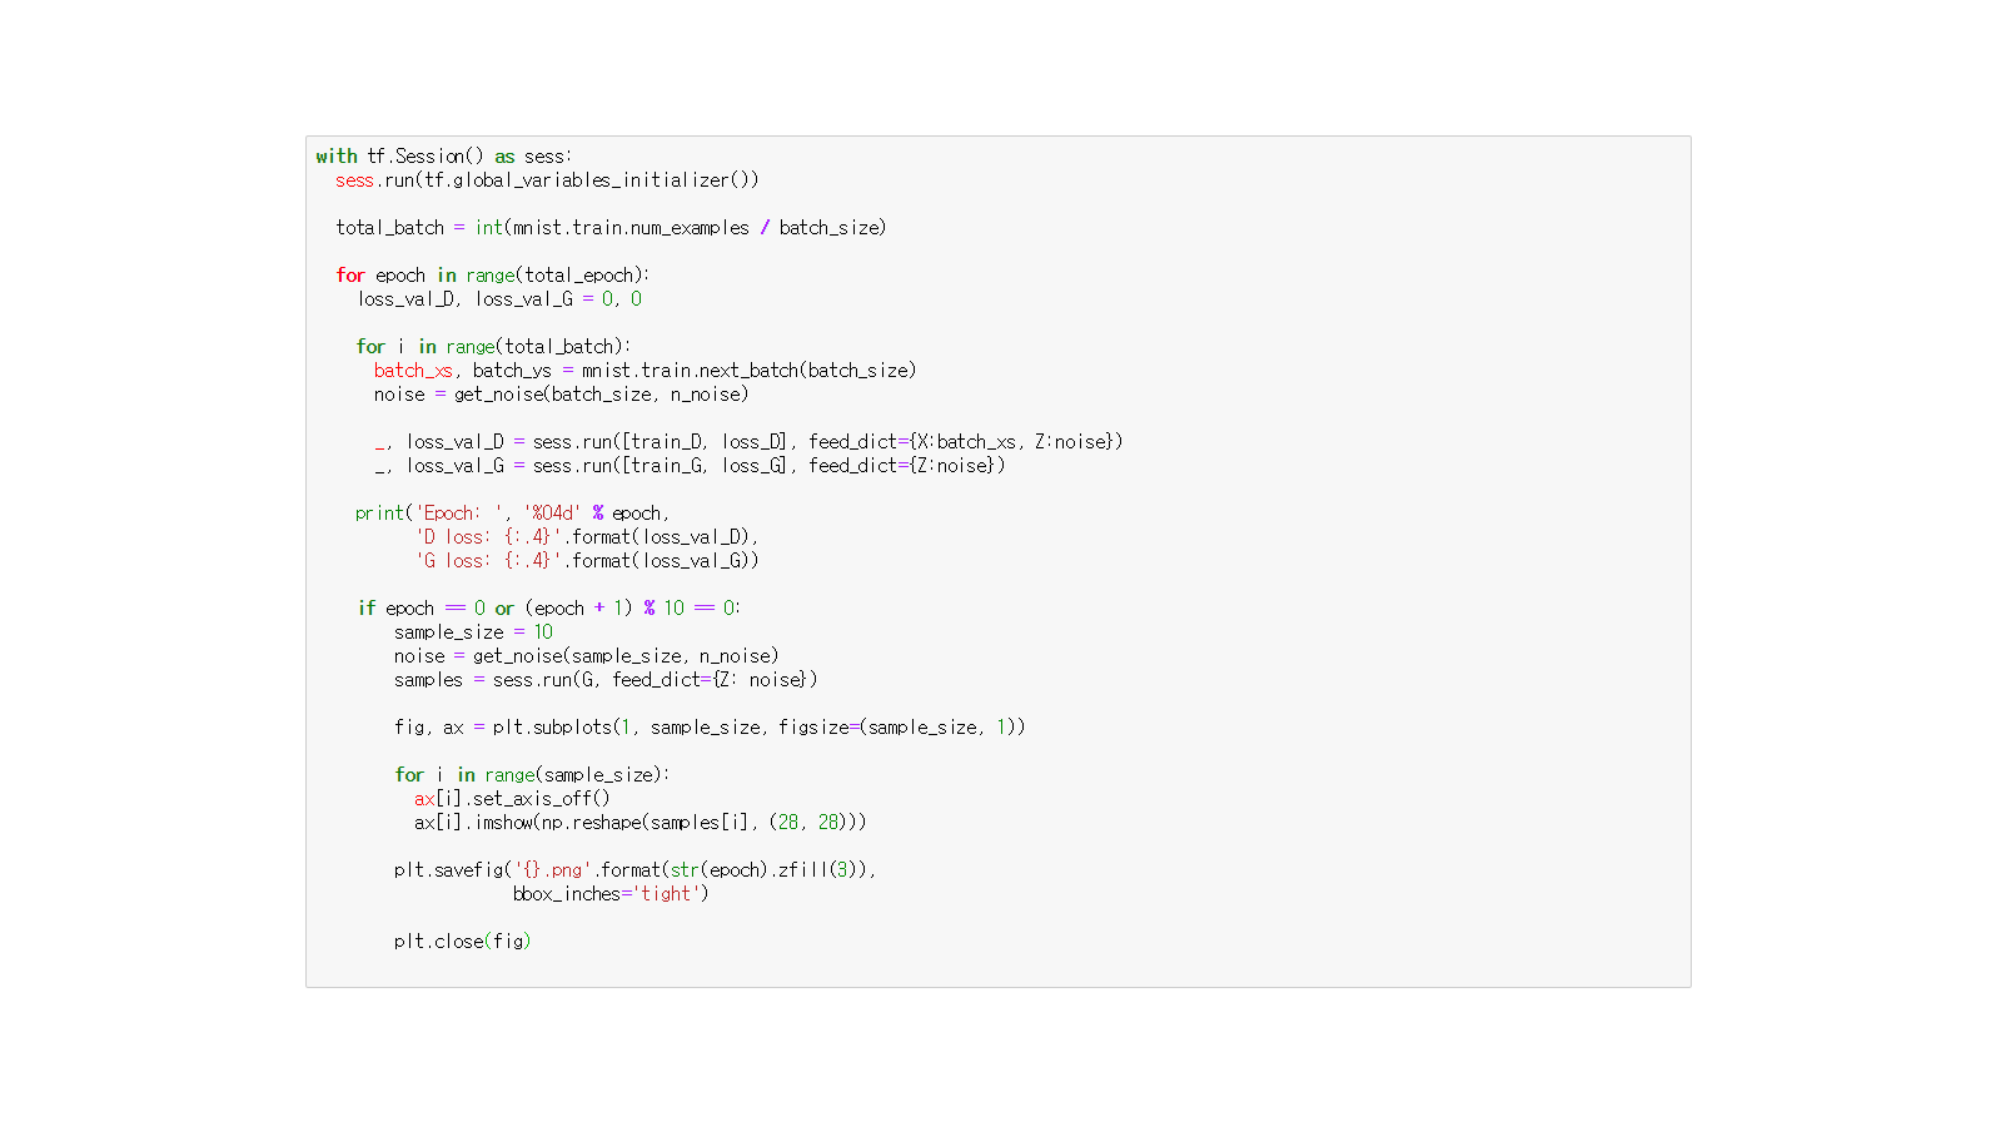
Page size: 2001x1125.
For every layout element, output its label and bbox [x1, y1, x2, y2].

picture [298, 128, 1702, 997]
